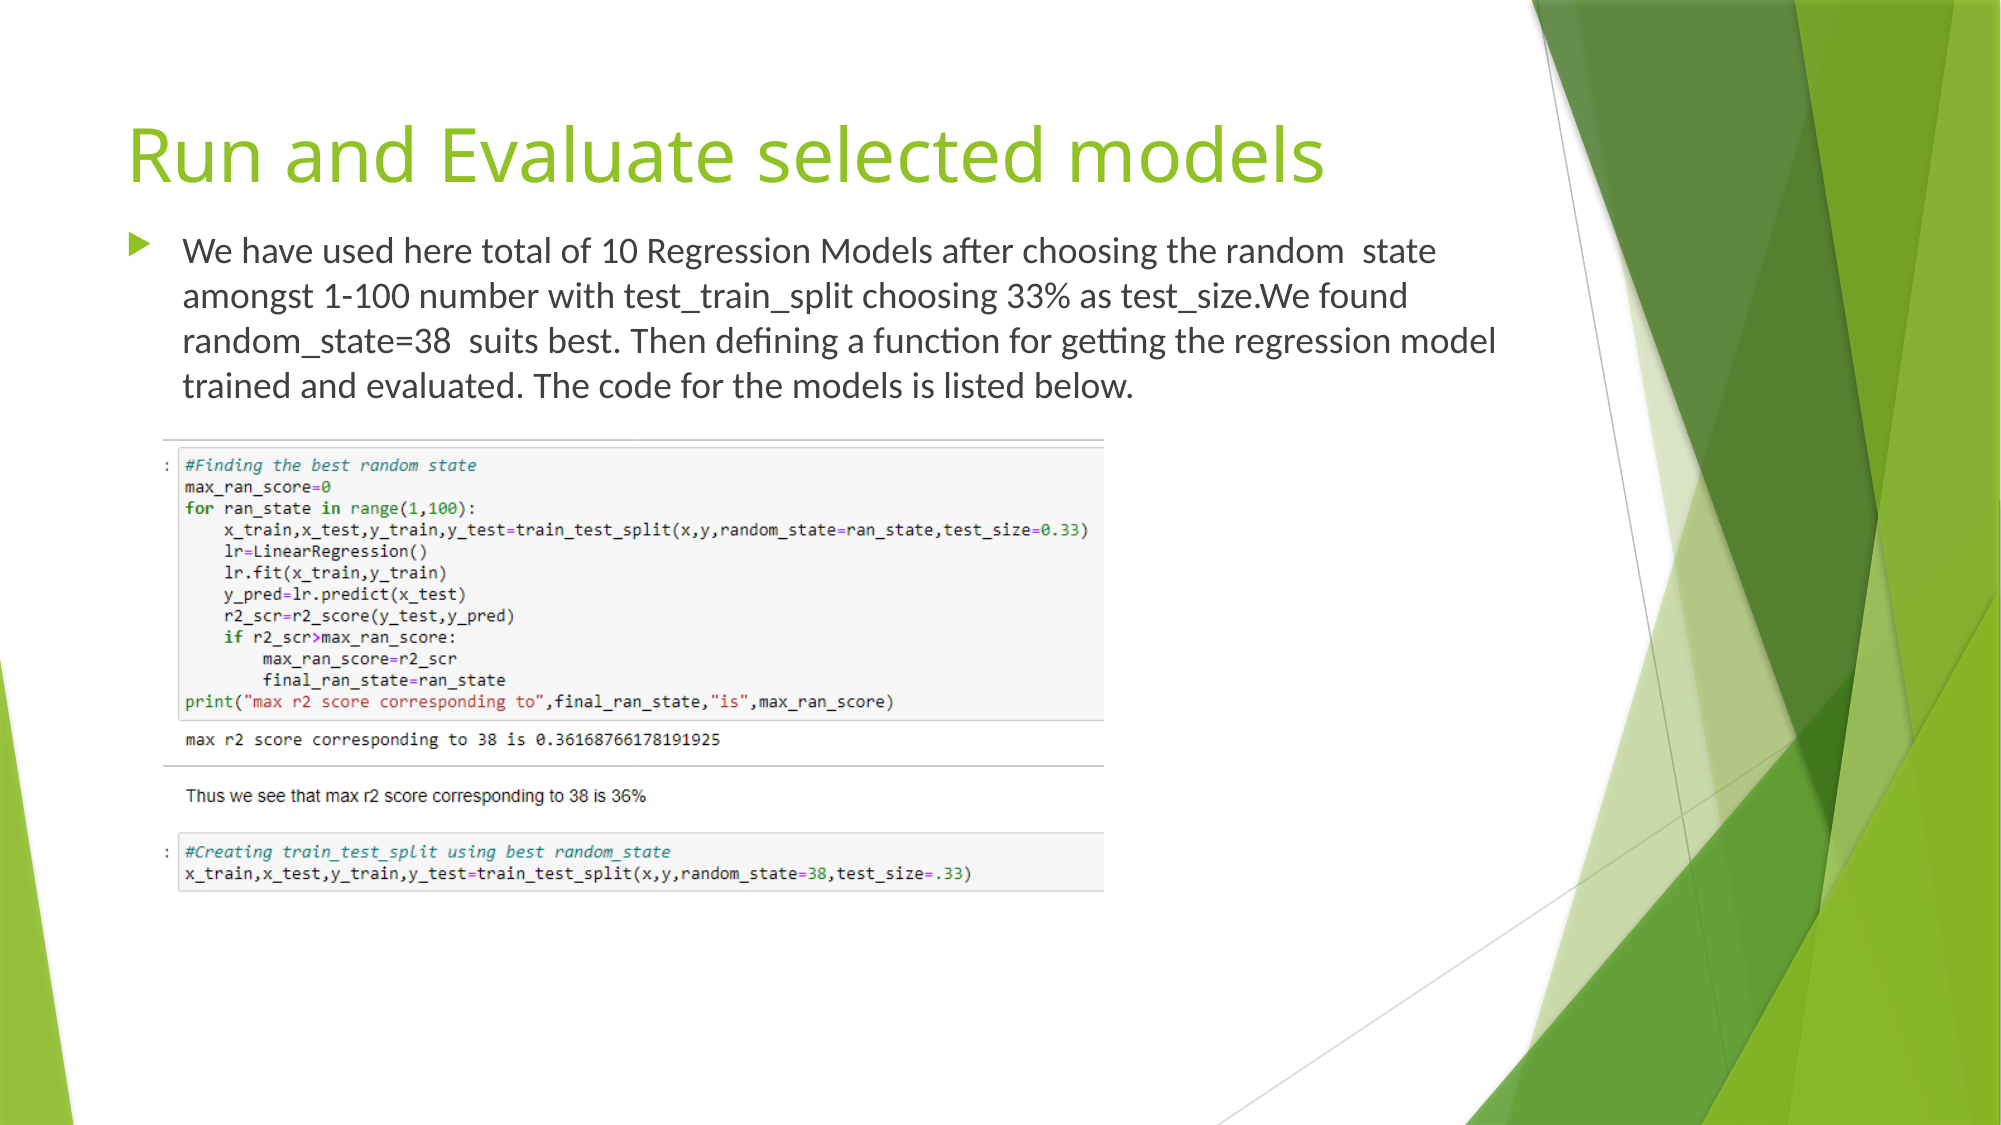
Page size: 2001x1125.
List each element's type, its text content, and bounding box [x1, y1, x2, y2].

list We have used here total of 10 Regression Models after choosing the random state amongst 1-100 number with test_train_split choosing 33% as test_size.We found random_state=38 suits best. Then defining a function for getting the regression model trained and evaluated. The code for the models is listed below. [111, 218, 1522, 992]
picture [163, 436, 1105, 908]
title Run and Evaluate selected models [111, 99, 1522, 218]
